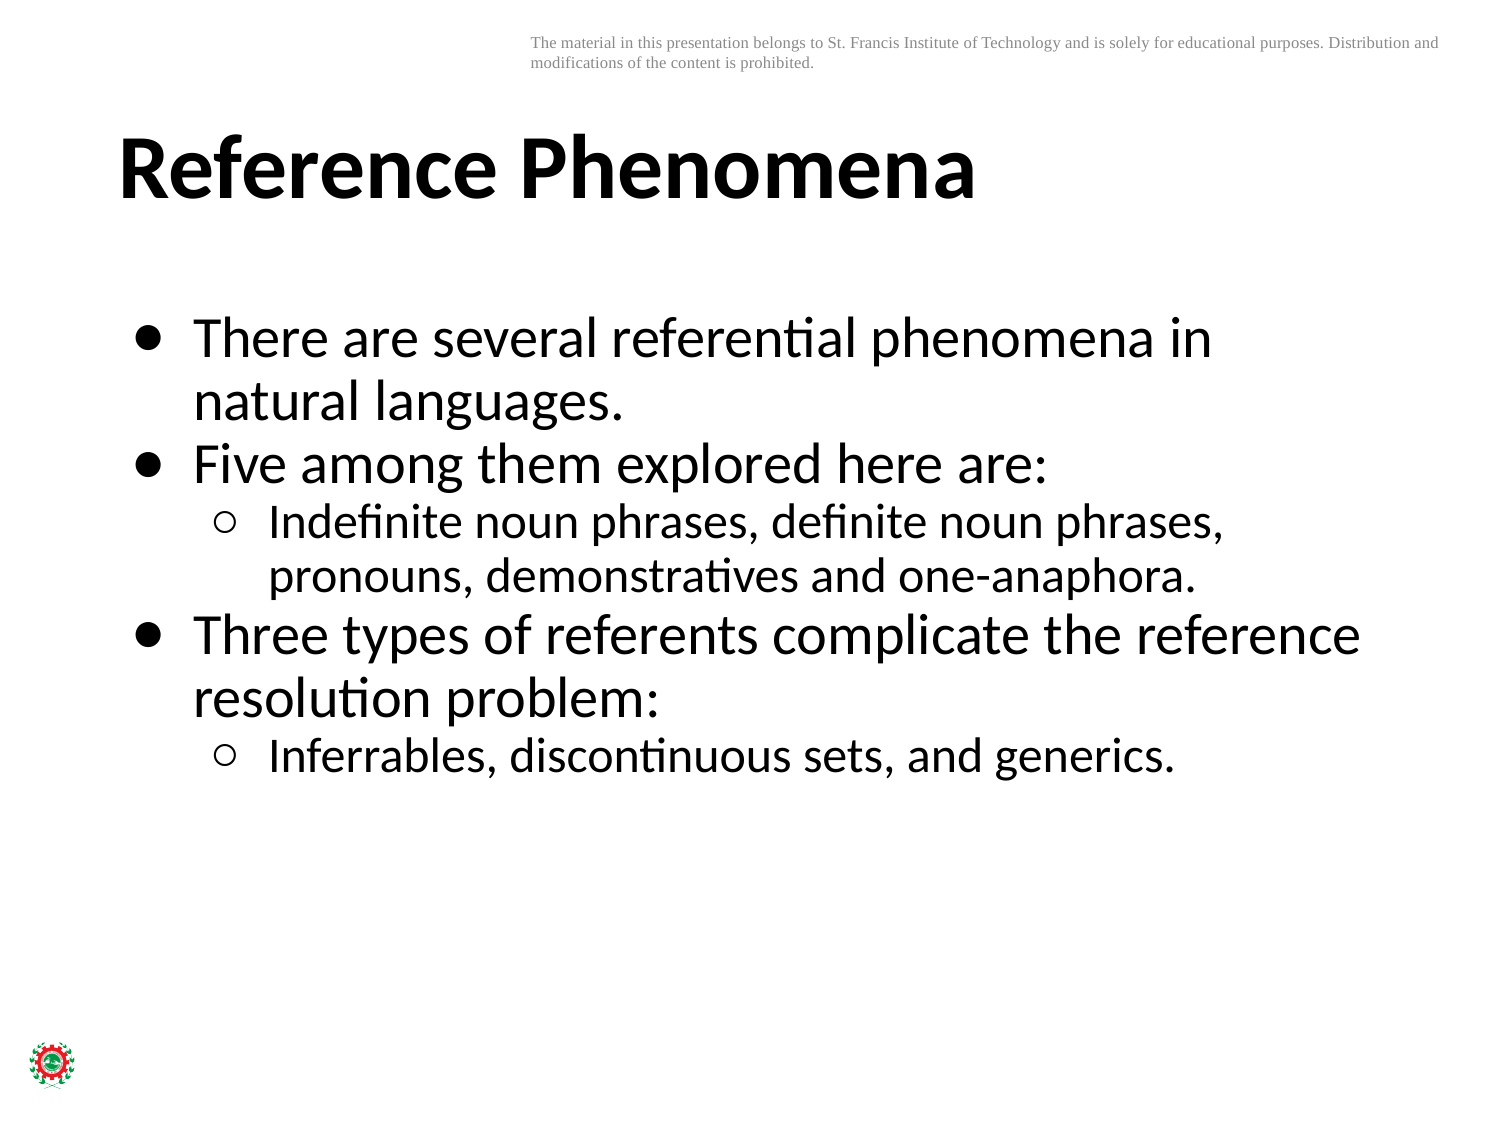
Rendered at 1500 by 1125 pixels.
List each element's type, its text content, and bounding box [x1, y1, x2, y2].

list There are several referential phenomena in natural languages. Five among them explored here are: Indefinite noun phrases, definite noun phrases, pronouns, demonstratives and one-anaphora. Three types of referents complicate the reference resolution problem: Inferrables, discontinuous sets, and generics. [103, 299, 1397, 1014]
title Reference Phenomena [103, 59, 1397, 278]
picture [29, 1042, 75, 1089]
